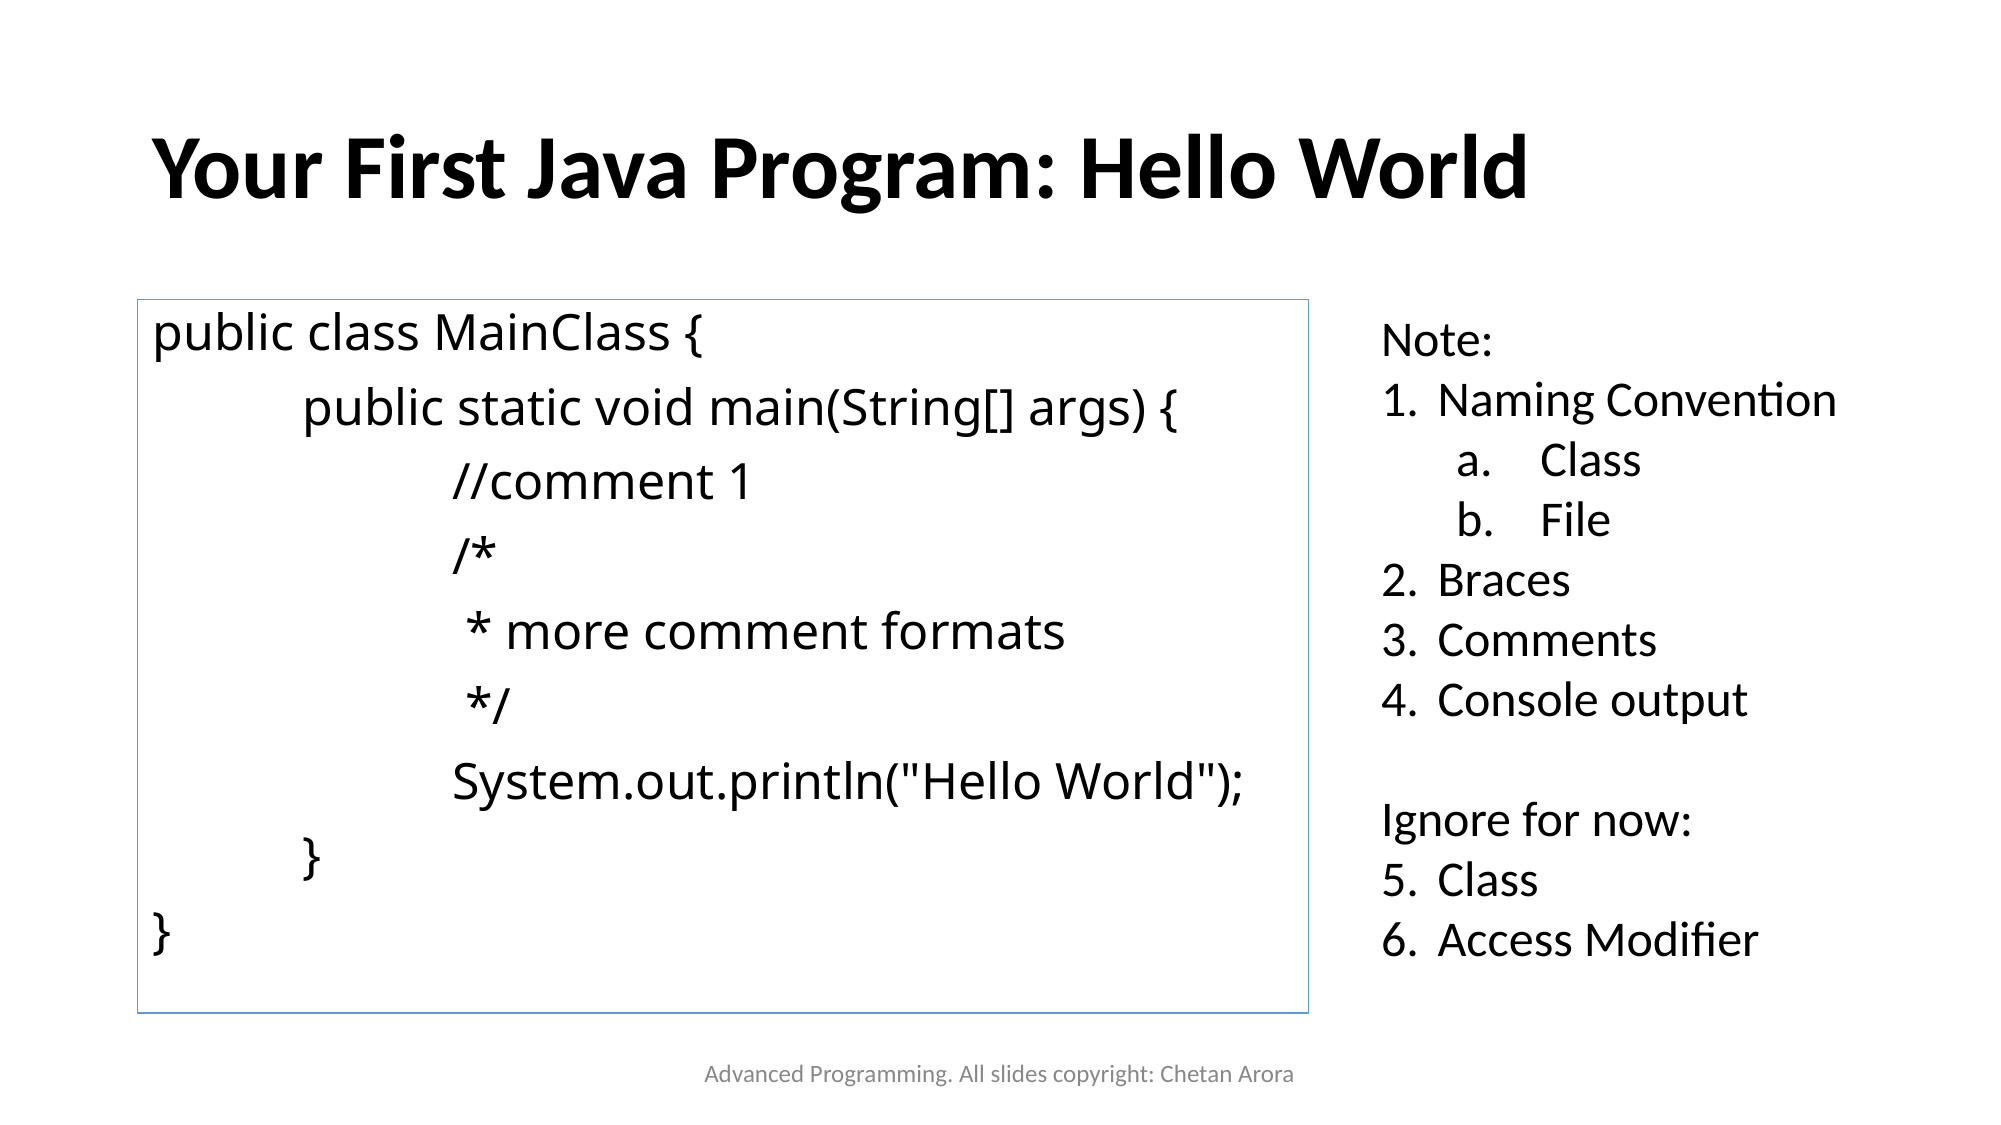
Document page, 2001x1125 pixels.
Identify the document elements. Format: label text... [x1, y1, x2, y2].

text_box Note: Naming Convention Class File Braces Comments Console output Ignore for now: Class Access Modifier [1366, 299, 1858, 981]
title Your First Java Program: Hello World [137, 59, 1863, 278]
footer Advanced Programming. All slides copyright: Chetan Arora [662, 1042, 1338, 1103]
list public class MainClass { public static void main(String[] args) { //comment 1 /* * more comment formats */ System.out.println("Hello World"); } } [137, 299, 1309, 1014]
